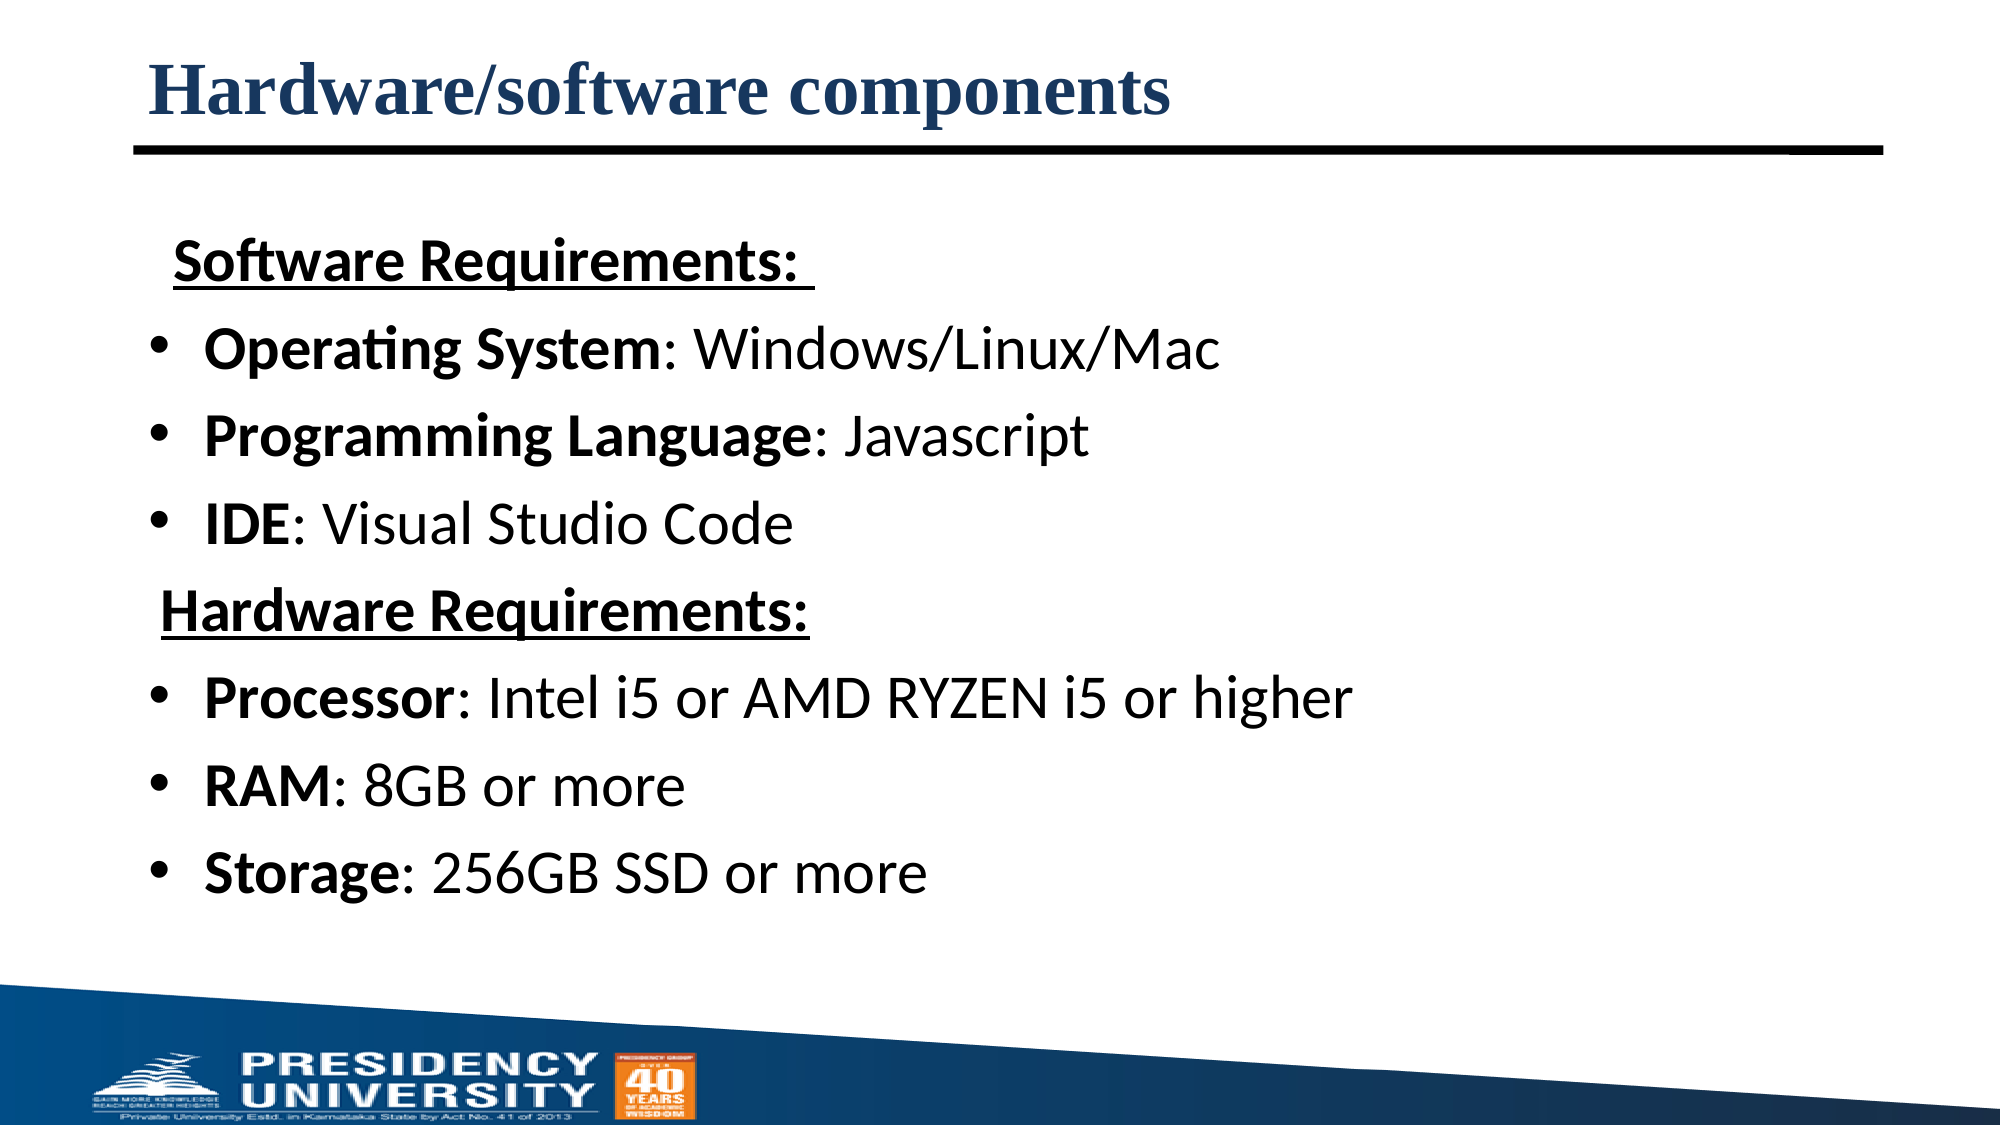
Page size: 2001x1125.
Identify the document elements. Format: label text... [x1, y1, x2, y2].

picture [0, 982, 2000, 1125]
title Hardware/software components [133, 45, 1884, 125]
list Software Requirements: Operating System: Windows/Linux/Mac Programming Language: Javascript IDE: Visual Studio Code Hardware Requirements: Processor: Intel i5 or AMD RYZEN i5 or higher RAM: 8GB or more Storage: 256GB SSD or more [133, 136, 1884, 1000]
